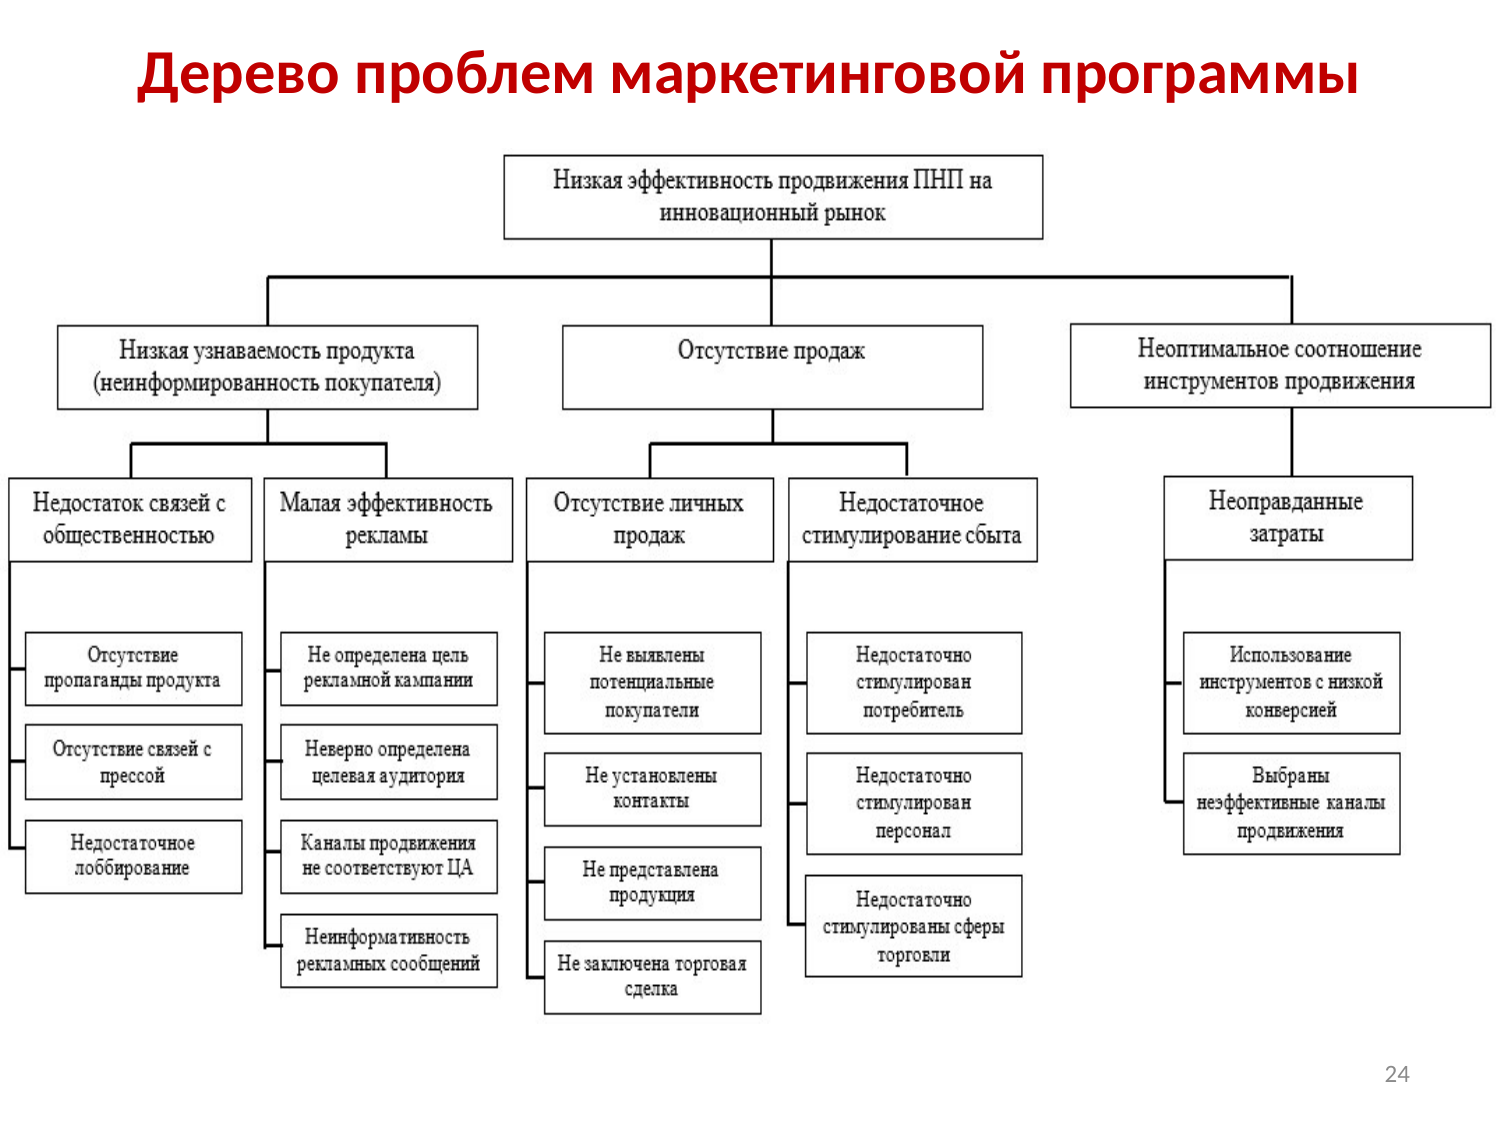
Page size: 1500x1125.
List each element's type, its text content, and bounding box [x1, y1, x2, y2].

title Дерево проблем маркетинговой программы [75, 0, 1425, 138]
slide_number 24 [1074, 1042, 1425, 1103]
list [0, 148, 1500, 1024]
